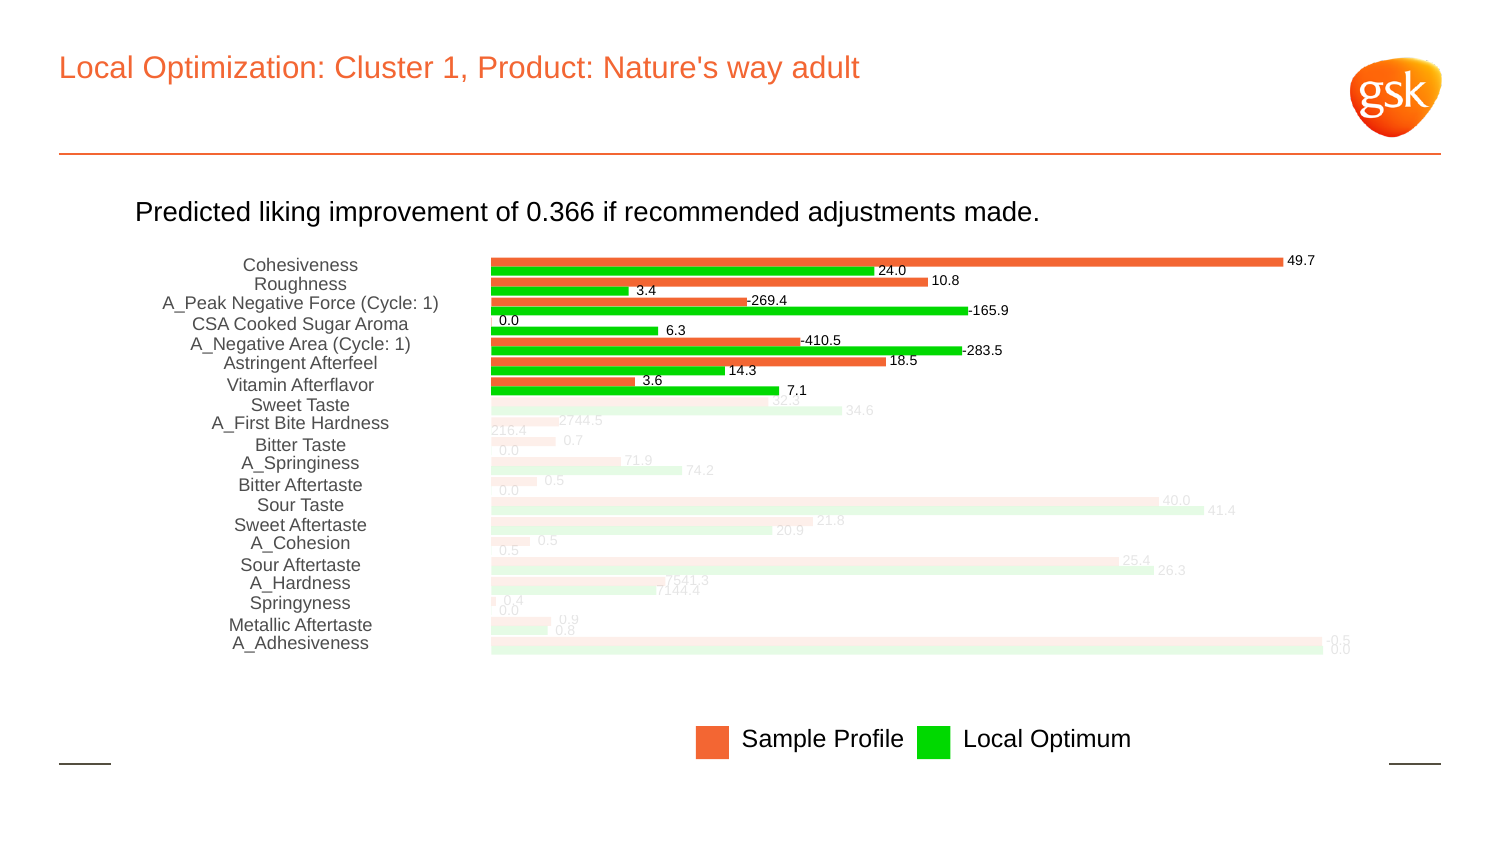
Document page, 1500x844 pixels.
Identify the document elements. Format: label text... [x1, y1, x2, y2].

title Local Optimization: Cluster 1, Product: Nature's way adult [58, 47, 1302, 86]
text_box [112, 194, 1388, 796]
picture [1333, 38, 1457, 157]
